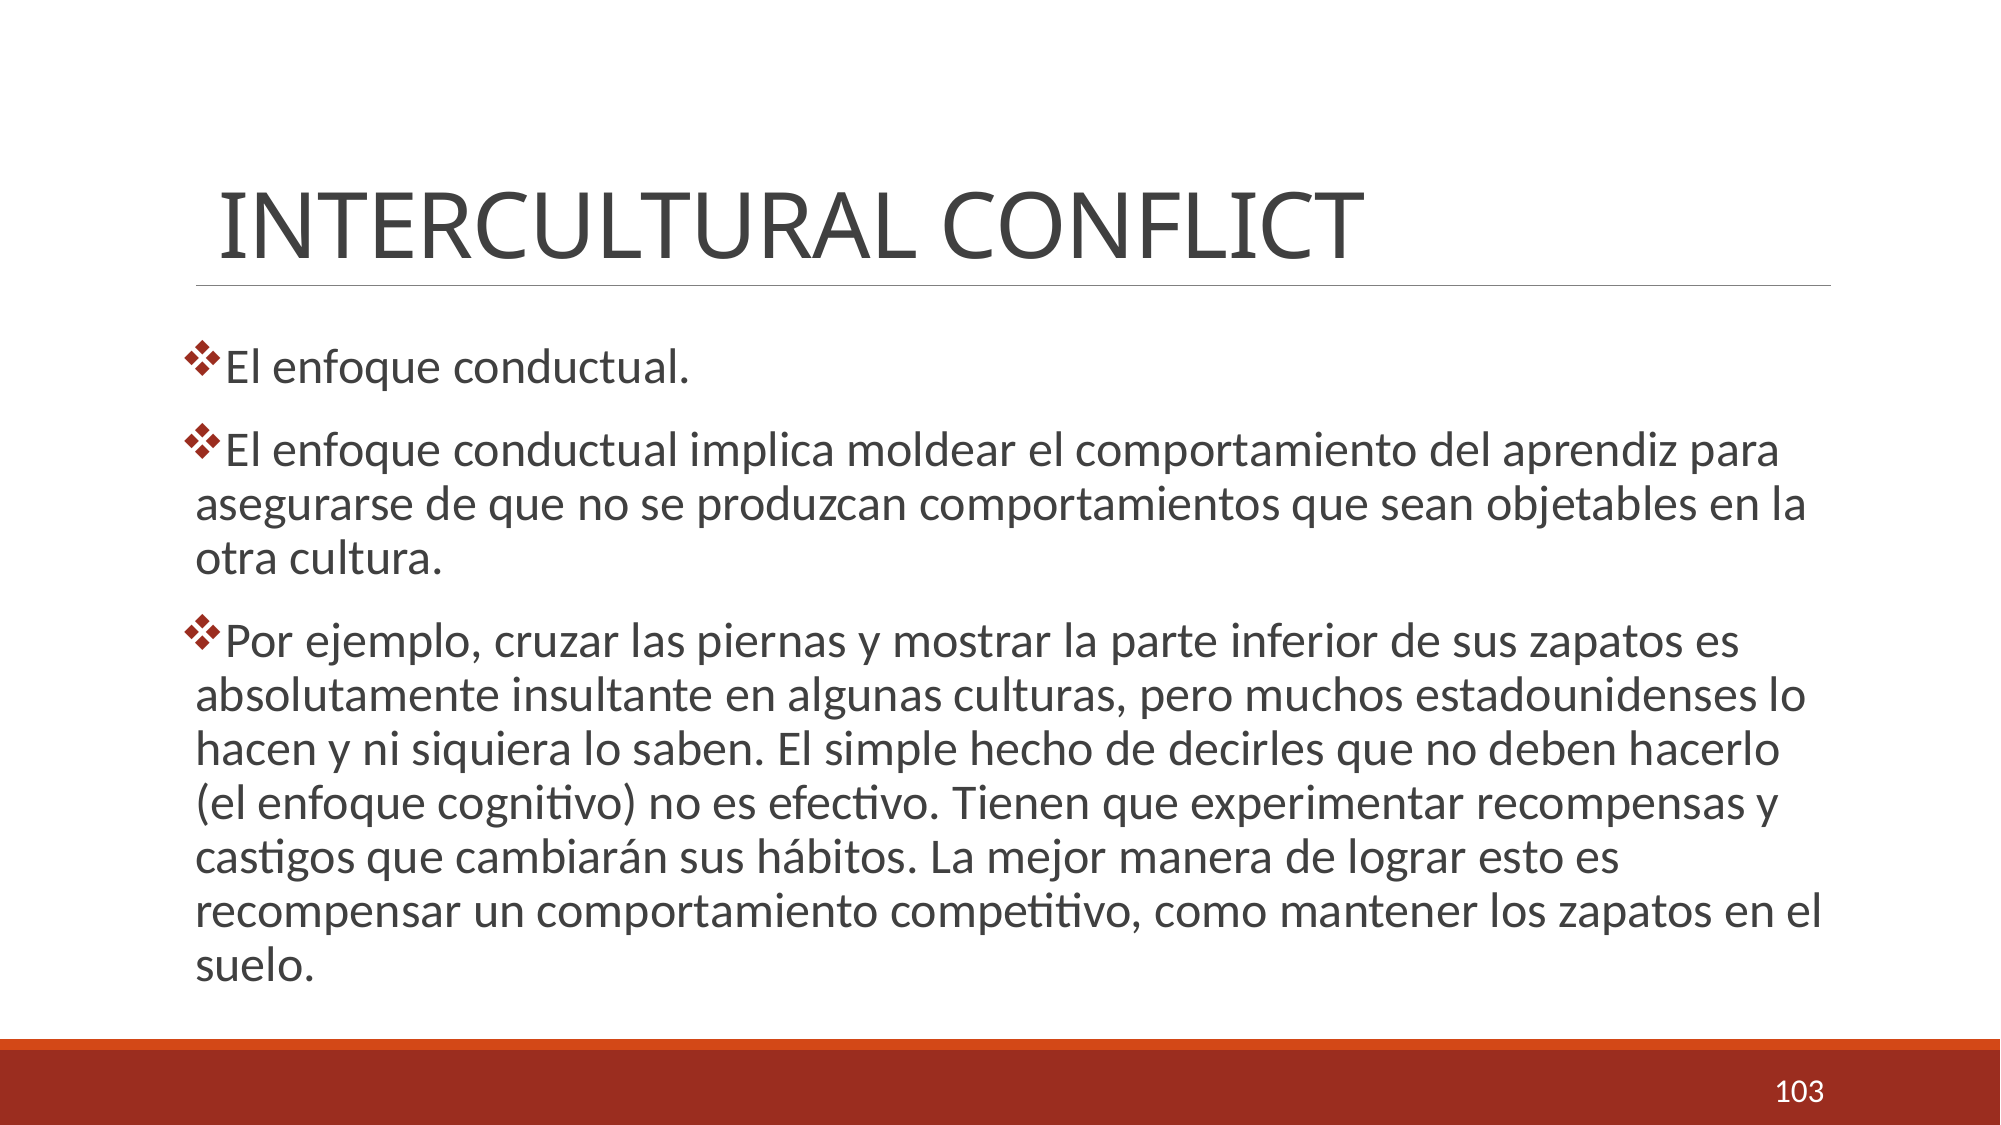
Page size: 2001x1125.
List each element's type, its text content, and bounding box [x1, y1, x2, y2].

list El enfoque conductual. El enfoque conductual implica moldear el comportamiento del aprendiz para asegurarse de que no se produzcan comportamientos que sean objetables en la otra cultura. Por ejemplo, cruzar las piernas y mostrar la parte inferior de sus zapatos es absolutamente insultante en algunas culturas, pero muchos estadounidenses lo hacen y ni siquiera lo saben. El simple hecho de decirles que no deben hacerlo (el enfoque cognitivo) no es efectivo. Tienen que experimentar recompensas y castigos que cambiarán sus hábitos. La mejor manera de lograr esto es recompensar un comportamiento competitivo, como mantener los zapatos en el suelo. [180, 332, 1830, 989]
slide_number 103 [1624, 1059, 1840, 1120]
title INTERCULTURAL CONFLICT [180, 47, 1840, 285]
